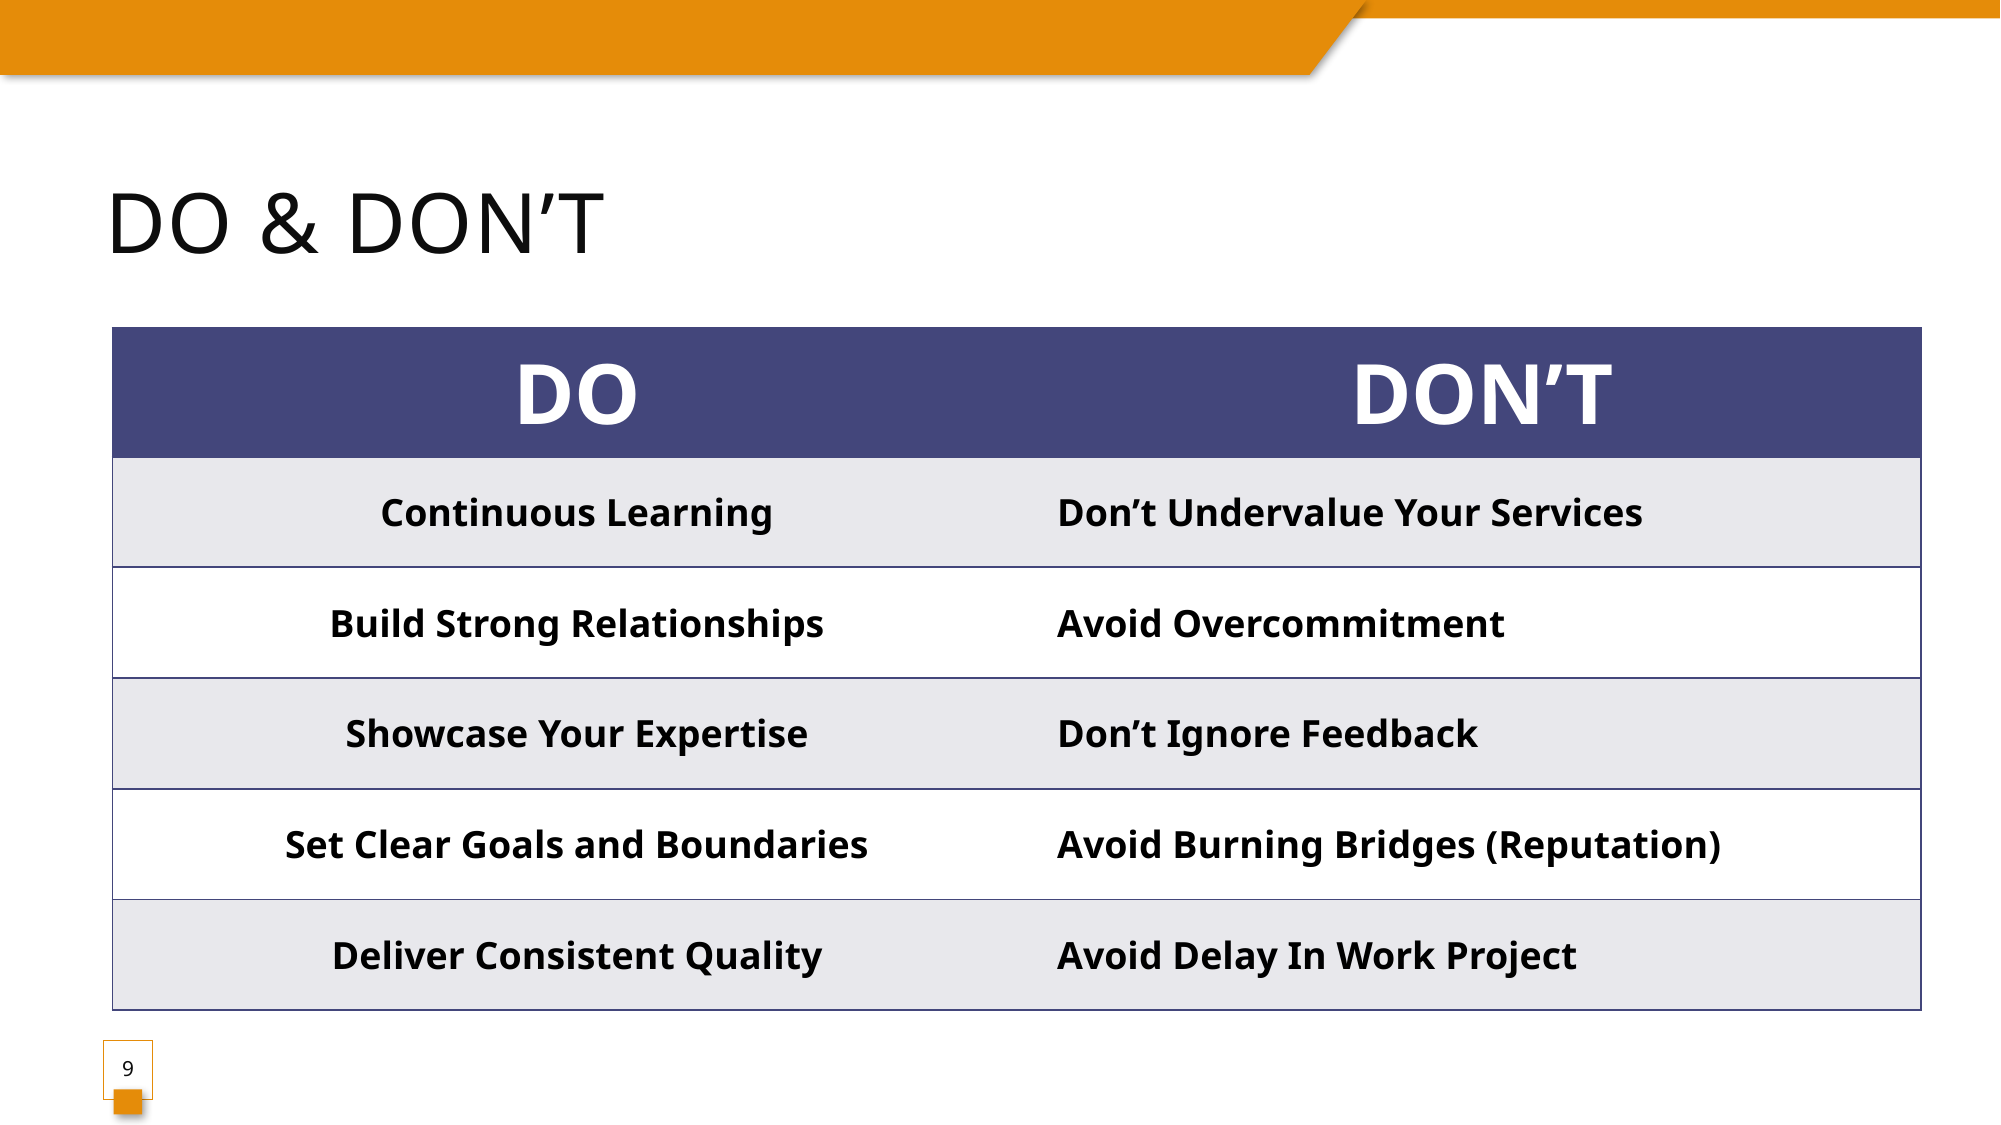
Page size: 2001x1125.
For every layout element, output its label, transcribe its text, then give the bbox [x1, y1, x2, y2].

table_cell Continuous Learning [113, 458, 1042, 566]
table_cell Build Strong Relationships [113, 568, 1042, 677]
table_cell Don’t Ignore Feedback [1042, 679, 1920, 788]
text_box [113, 1089, 143, 1115]
table_cell Avoid Burning Bridges (Reputation) [1042, 790, 1920, 899]
table_cell Deliver Consistent Quality [113, 900, 1042, 1009]
slide_number 9 [103, 1040, 153, 1100]
table_cell Set Clear Goals and Boundaries [113, 790, 1042, 899]
table_cell Avoid Delay In Work Project [1042, 900, 1920, 1009]
table_cell Avoid Overcommitment [1042, 568, 1920, 677]
table_header DO [113, 329, 1042, 456]
table_cell Showcase Your Expertise [113, 679, 1042, 788]
title Do & Don’t [90, 162, 1863, 279]
table_header DON’T [1042, 329, 1920, 456]
table_cell Don’t Undervalue Your Services [1042, 458, 1920, 566]
